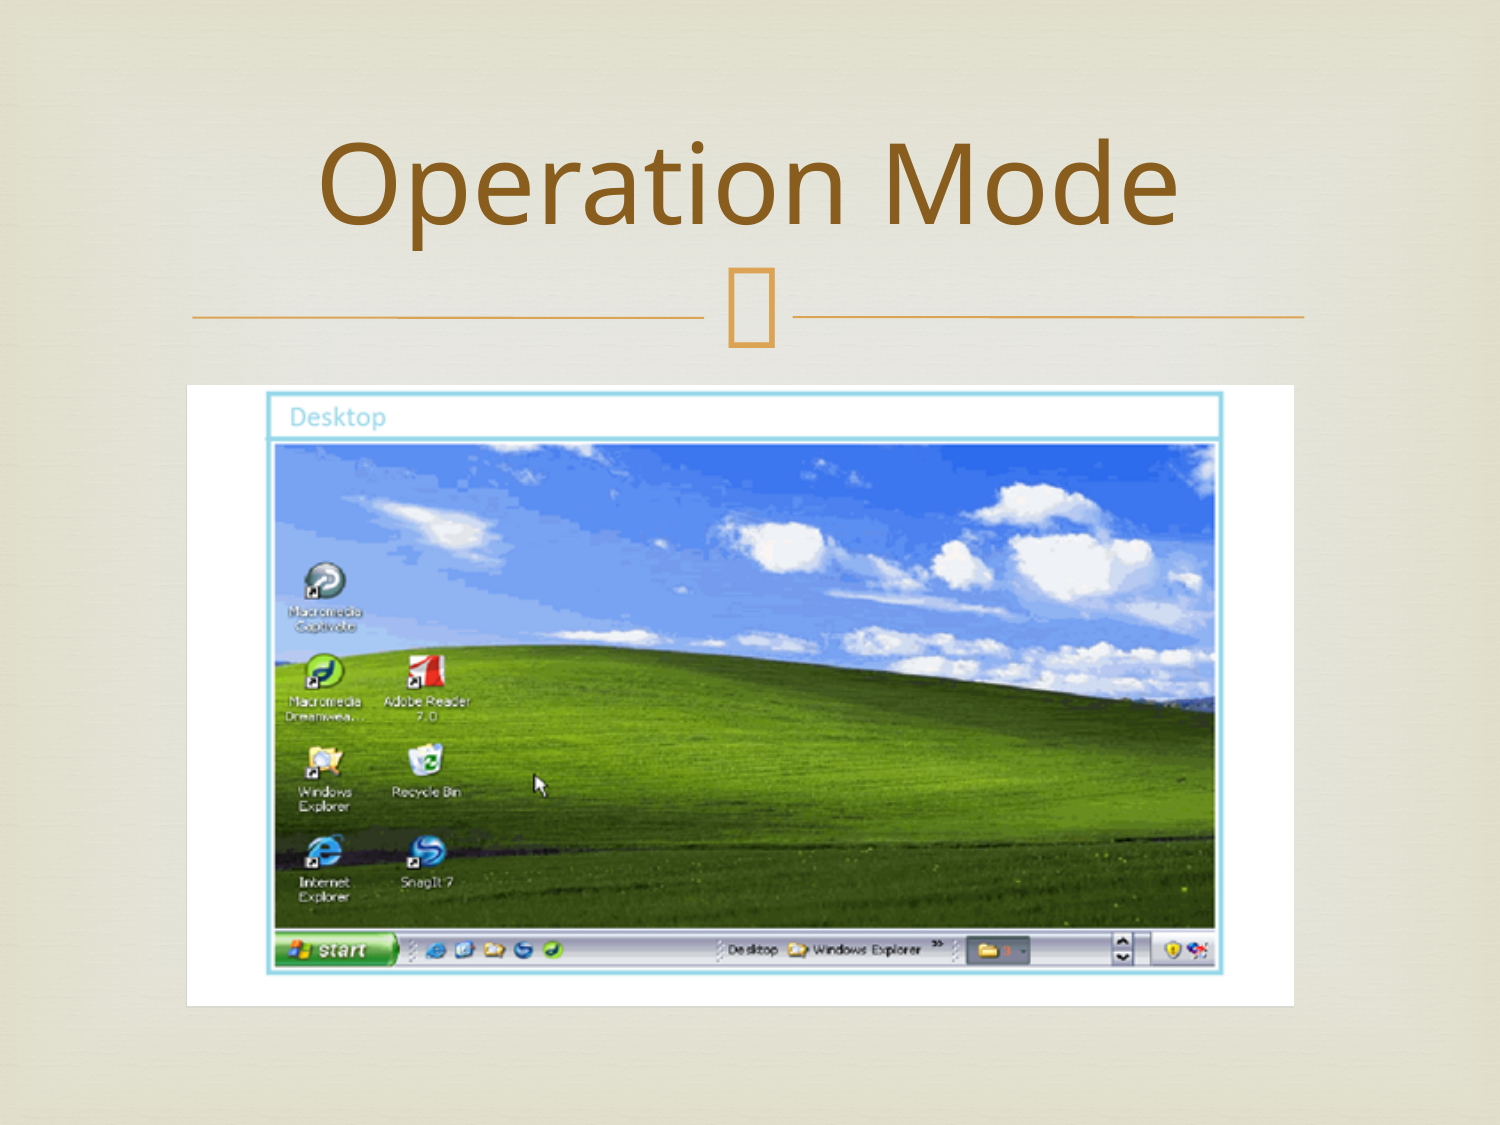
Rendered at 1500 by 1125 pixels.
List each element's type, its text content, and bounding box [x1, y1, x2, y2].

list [185, 384, 1294, 1009]
title Operation Mode [112, 93, 1386, 267]
